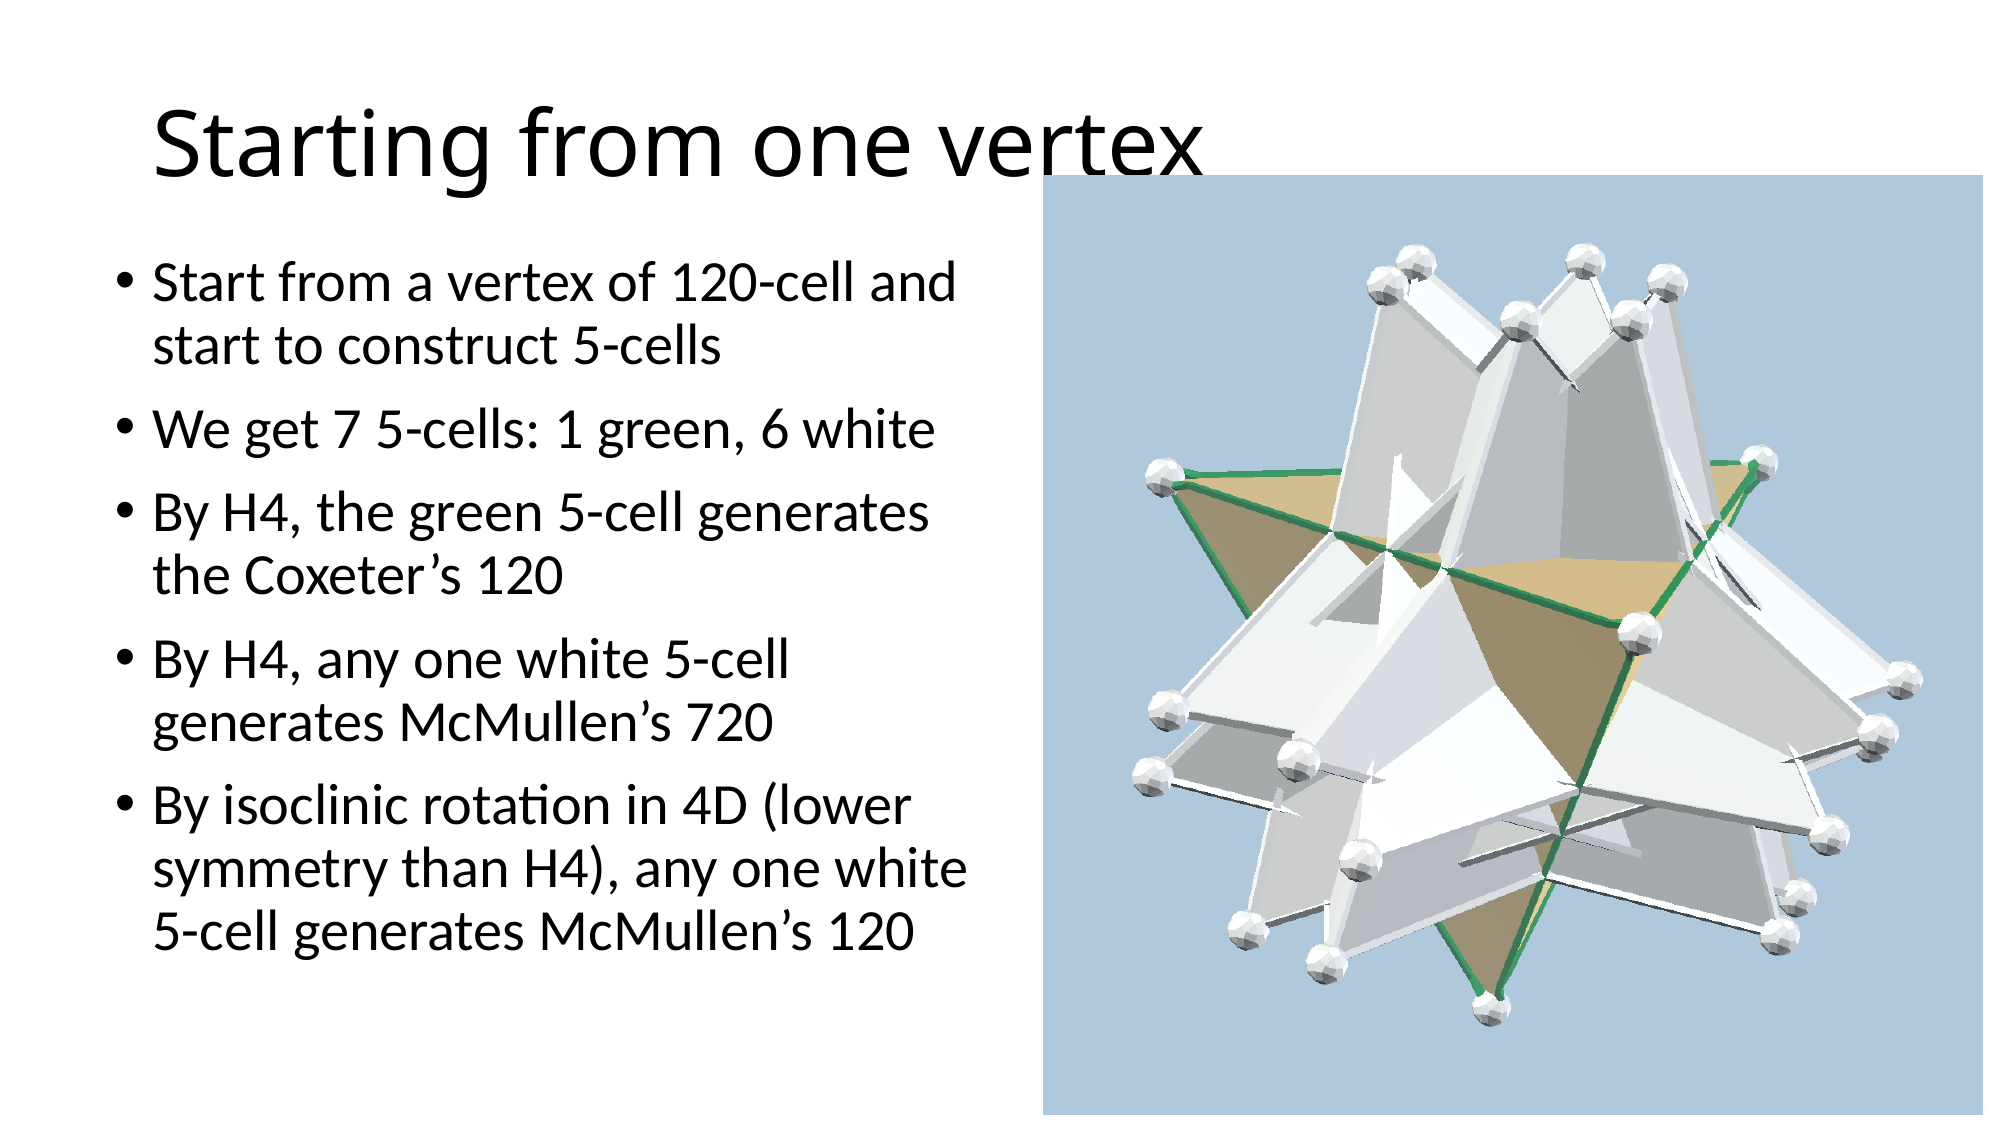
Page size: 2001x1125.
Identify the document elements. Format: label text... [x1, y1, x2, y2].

picture [1043, 175, 1983, 1115]
list Start from a vertex of 120-cell and start to construct 5-cells We get 7 5-cells: 1 green, 6 white By H4, the green 5-cell generates the Coxeter’s 120 By H4, any one white 5-cell generates McMullen’s 720 By isoclinic rotation in 4D (lower symmetry than H4), any one white 5-cell generates McMullen’s 120 [99, 243, 1030, 1050]
title Starting from one vertex [137, 59, 1863, 234]
